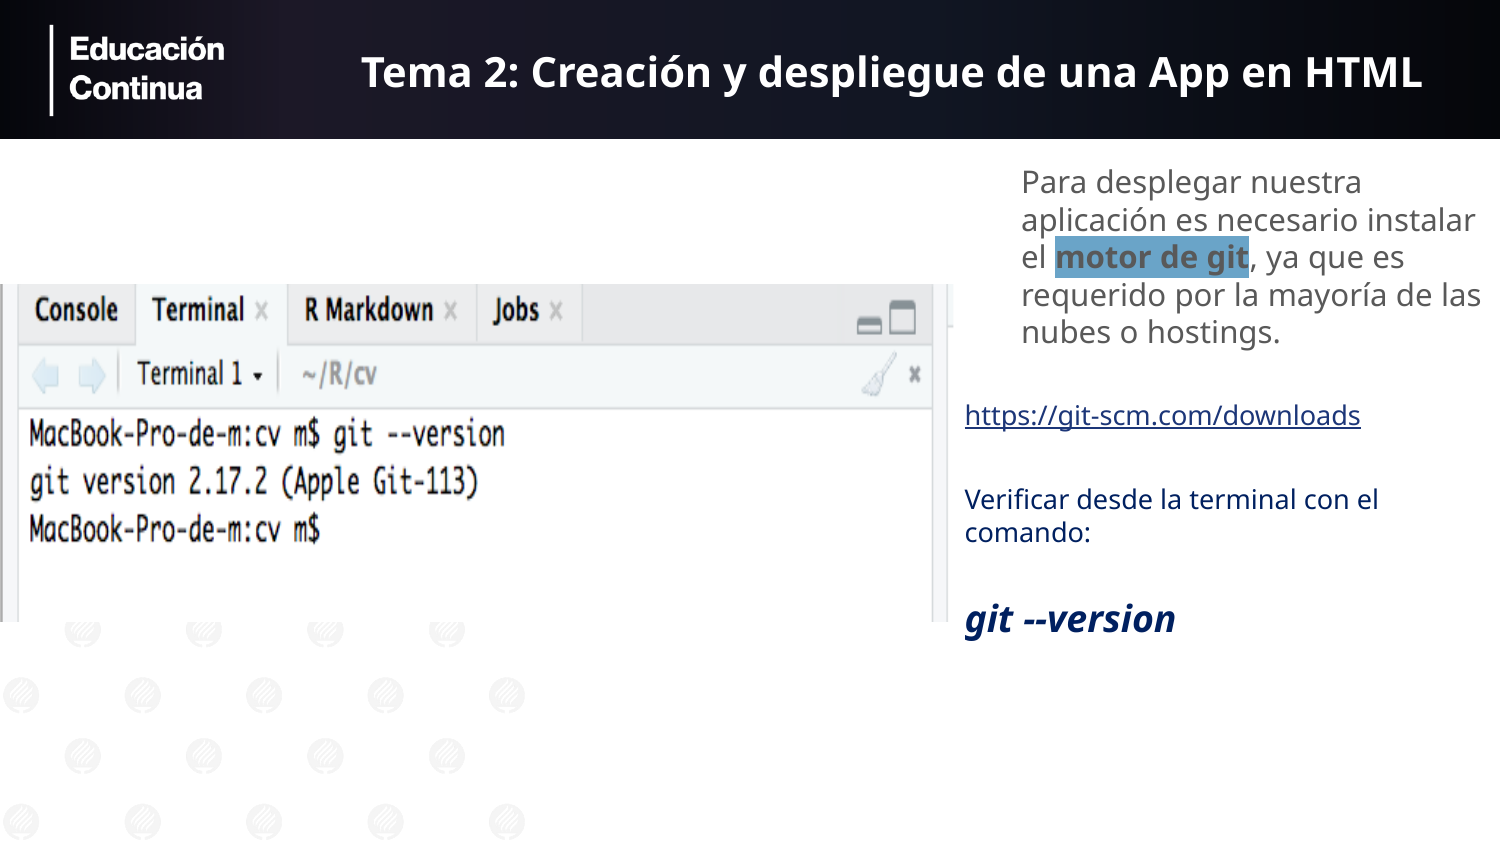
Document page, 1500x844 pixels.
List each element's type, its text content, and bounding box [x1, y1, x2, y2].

list Para desplegar nuestra aplicación es necesario instalar el motor de git, ya que es requerido por la mayoría de las nubes o hostings. https://git-scm.com/downloads Verificar desde la terminal con el comando: git --version [953, 140, 1500, 844]
title Tema 2: Creación y despliegue de una App en HTML [349, 27, 1500, 110]
picture [0, 283, 954, 843]
picture [0, 0, 1500, 139]
